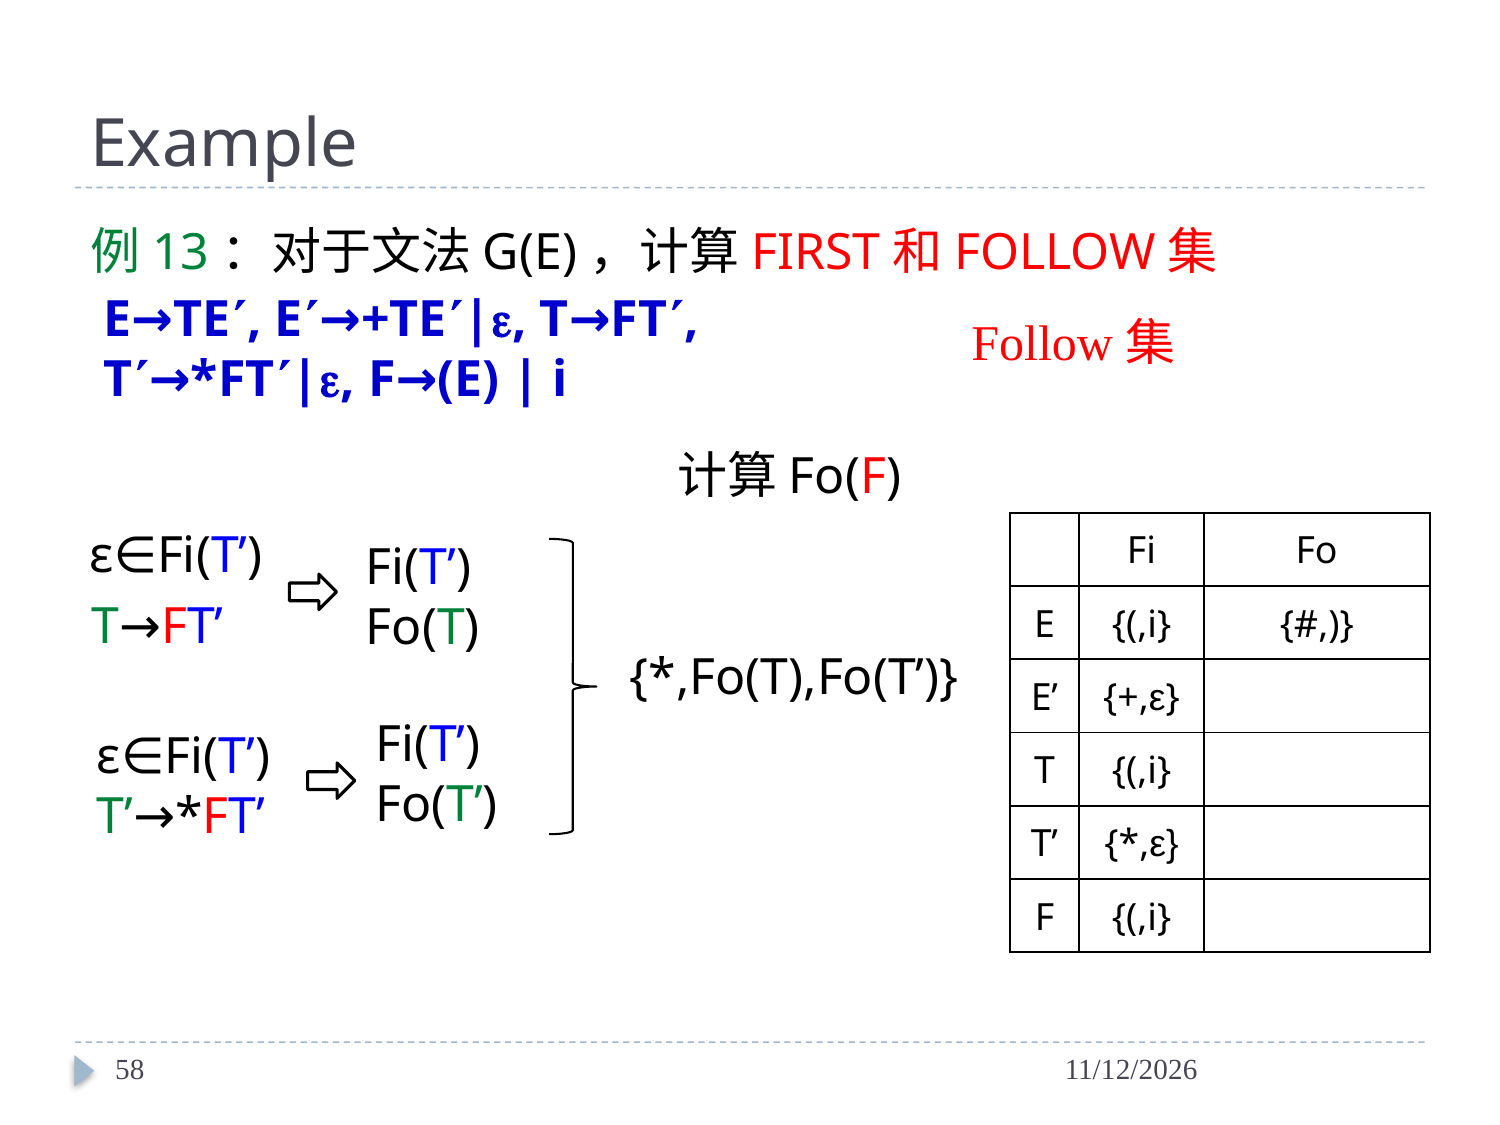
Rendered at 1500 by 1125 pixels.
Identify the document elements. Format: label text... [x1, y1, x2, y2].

table_cell E’ [1011, 660, 1078, 732]
table_cell {(,i} [1080, 587, 1203, 658]
text_box Follow集 [956, 302, 1190, 378]
table_cell [1205, 880, 1429, 951]
table_cell [1205, 807, 1429, 878]
table_cell F [1011, 880, 1078, 951]
table_header Fo [1205, 514, 1429, 585]
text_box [548, 538, 978, 835]
list 例13：对于文法G(E)，计算FIRST和FOLLOW集 [74, 199, 1426, 311]
table_cell {#,)} [1205, 587, 1429, 658]
text_box 计算Fo(F) [661, 435, 917, 511]
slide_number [1050, 1042, 1426, 1103]
table_cell {*,ε} [1080, 807, 1203, 878]
table_cell {(,i} [1080, 733, 1203, 805]
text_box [289, 526, 518, 841]
text_box ε∈Fi(T’) [74, 515, 278, 590]
table_cell T [1011, 733, 1078, 805]
text_box T→FT’ [76, 585, 283, 661]
table_cell {(,i} [1080, 880, 1203, 951]
text_box E→TE, E→+TE|, T→FT, T→*FT|, F→(E) | i [88, 278, 856, 414]
table_cell [1205, 733, 1429, 805]
title Example [74, 24, 1426, 188]
table_cell {+,ε} [1080, 660, 1203, 732]
table_cell [1205, 660, 1429, 732]
table_cell E [1011, 587, 1078, 658]
table_header [1011, 514, 1078, 585]
slide_number 58 [100, 1042, 426, 1103]
text_box ε∈Fi(T’) T’→*FT’ [82, 715, 286, 851]
table_cell T’ [1011, 807, 1078, 878]
table_header Fi [1080, 514, 1203, 585]
